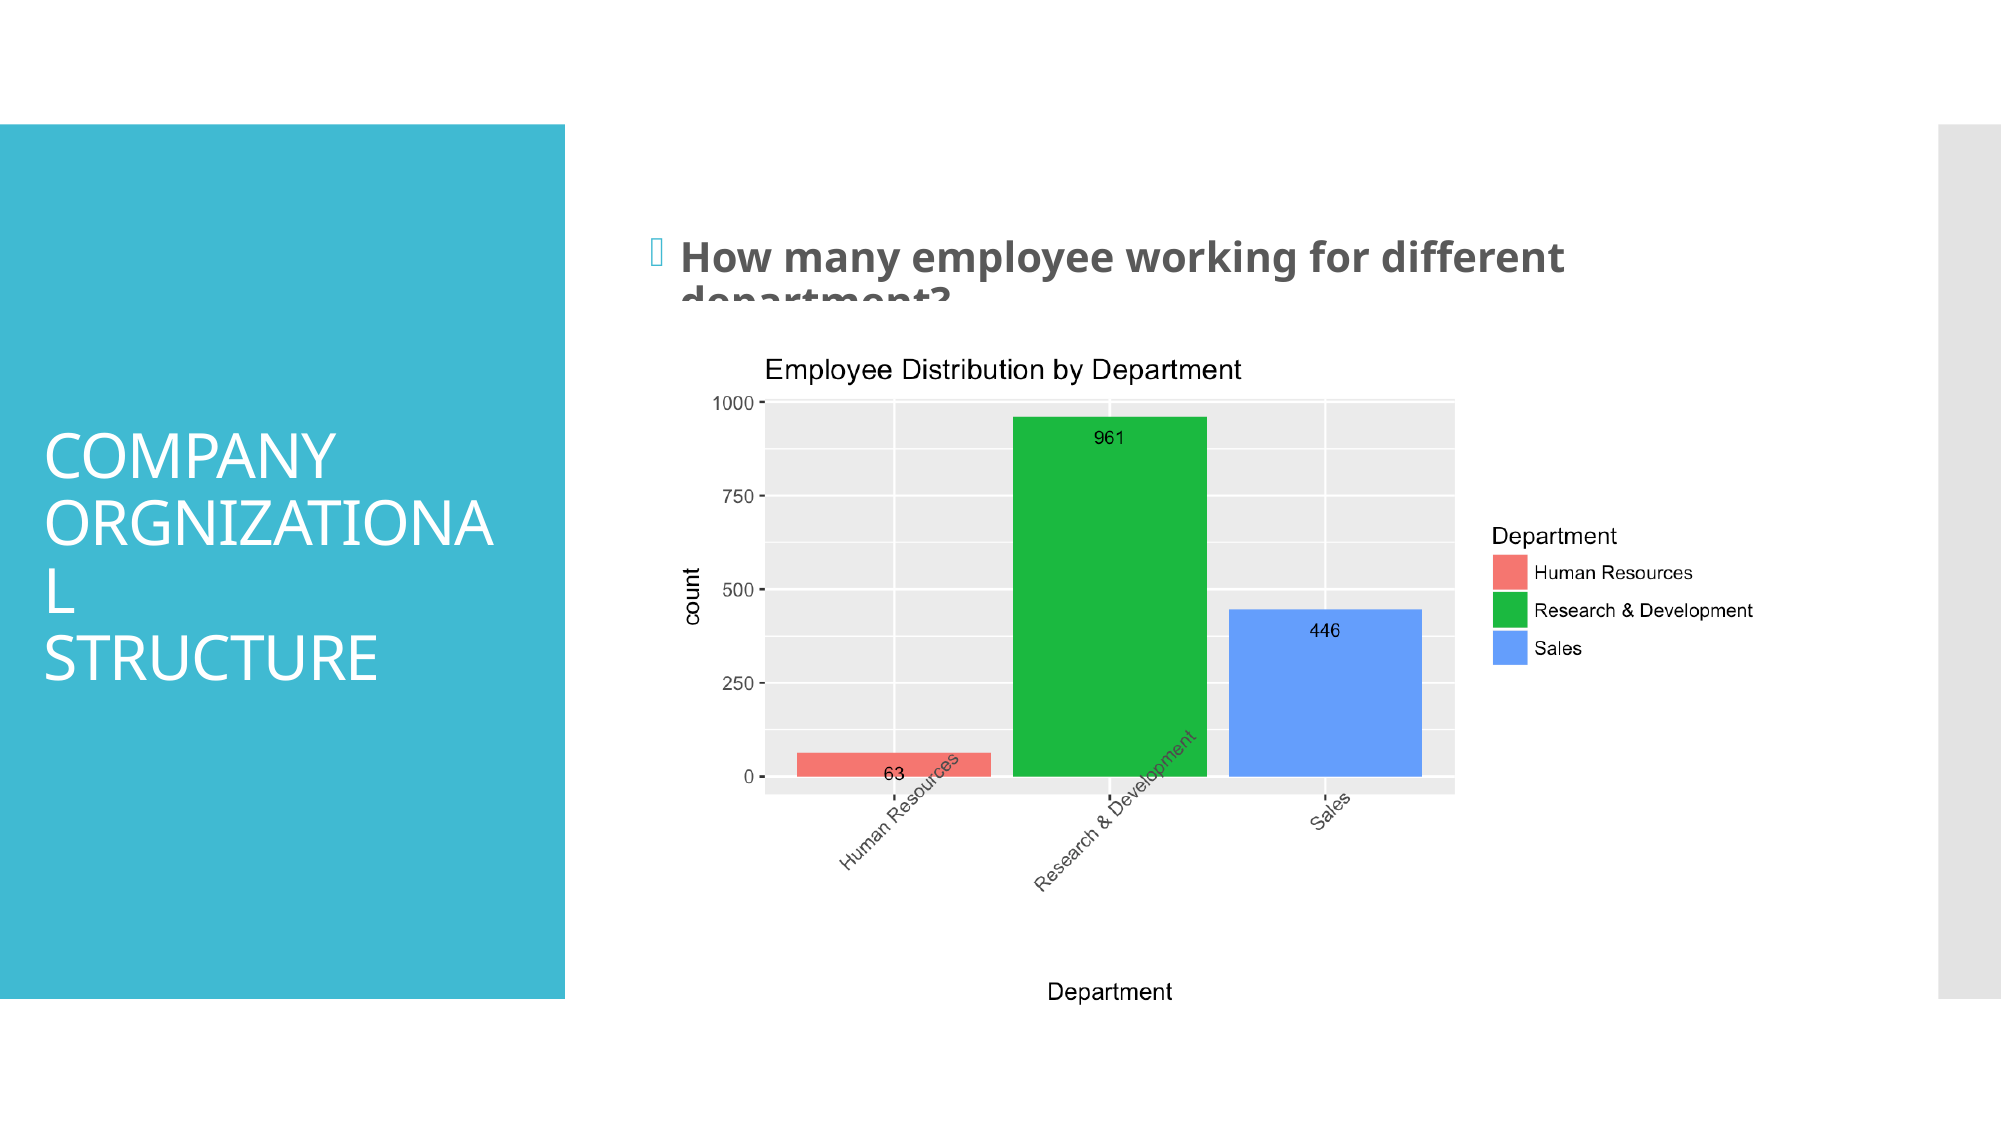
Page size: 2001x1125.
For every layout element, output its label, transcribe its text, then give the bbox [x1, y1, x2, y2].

list How many employee working for different department? [634, 141, 1835, 982]
picture [634, 301, 1821, 1037]
title COMPANY ORGNIZATIONAL STRUCTURE [28, 226, 512, 982]
